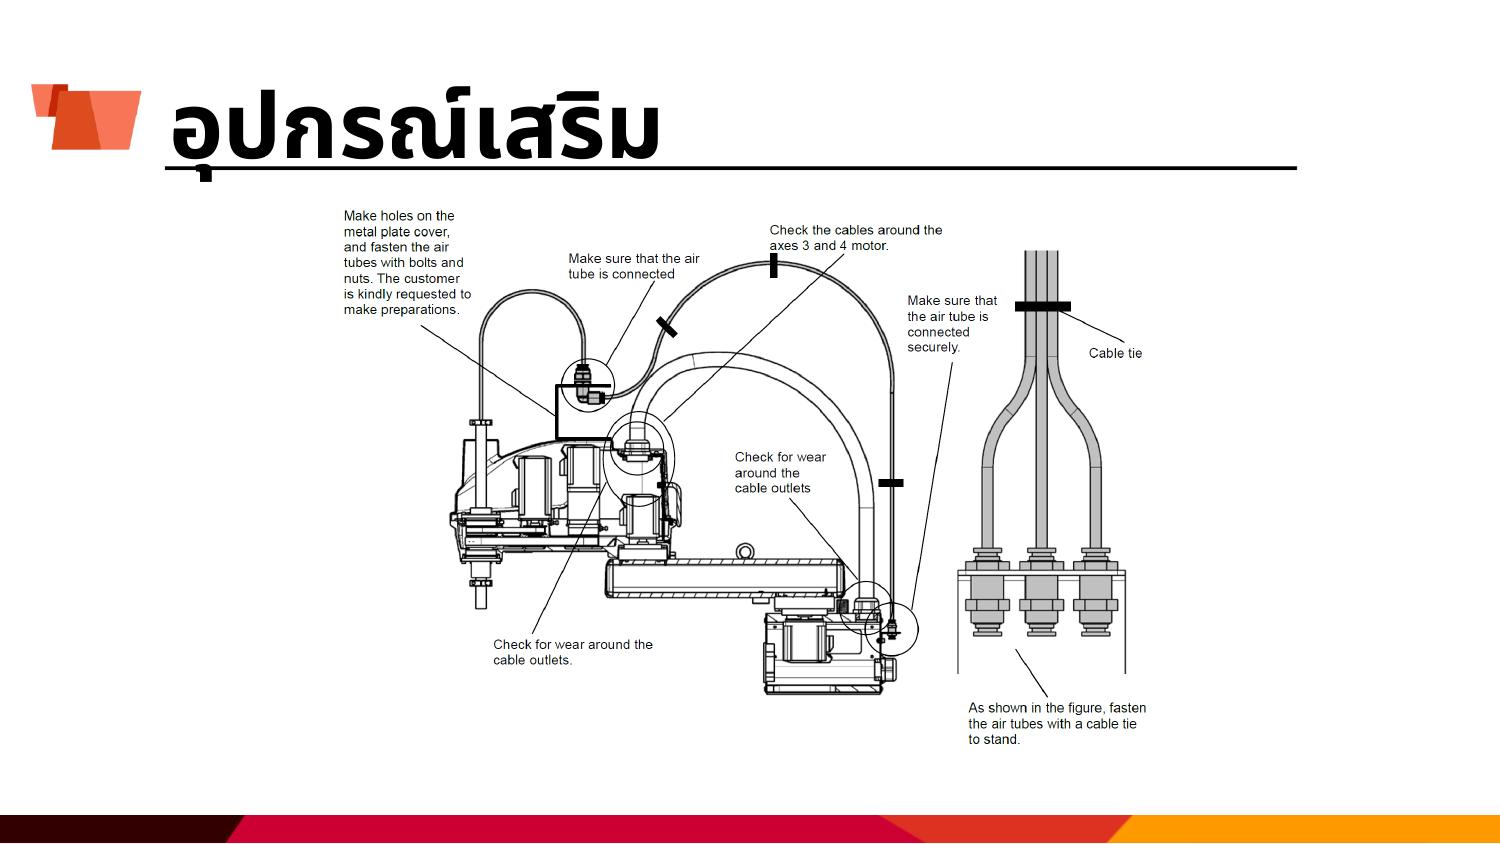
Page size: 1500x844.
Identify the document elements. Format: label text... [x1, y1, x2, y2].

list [331, 200, 1168, 760]
picture [0, 815, 1500, 844]
title อุปกรณ์เสริม [154, 61, 1308, 197]
picture [21, 73, 150, 160]
